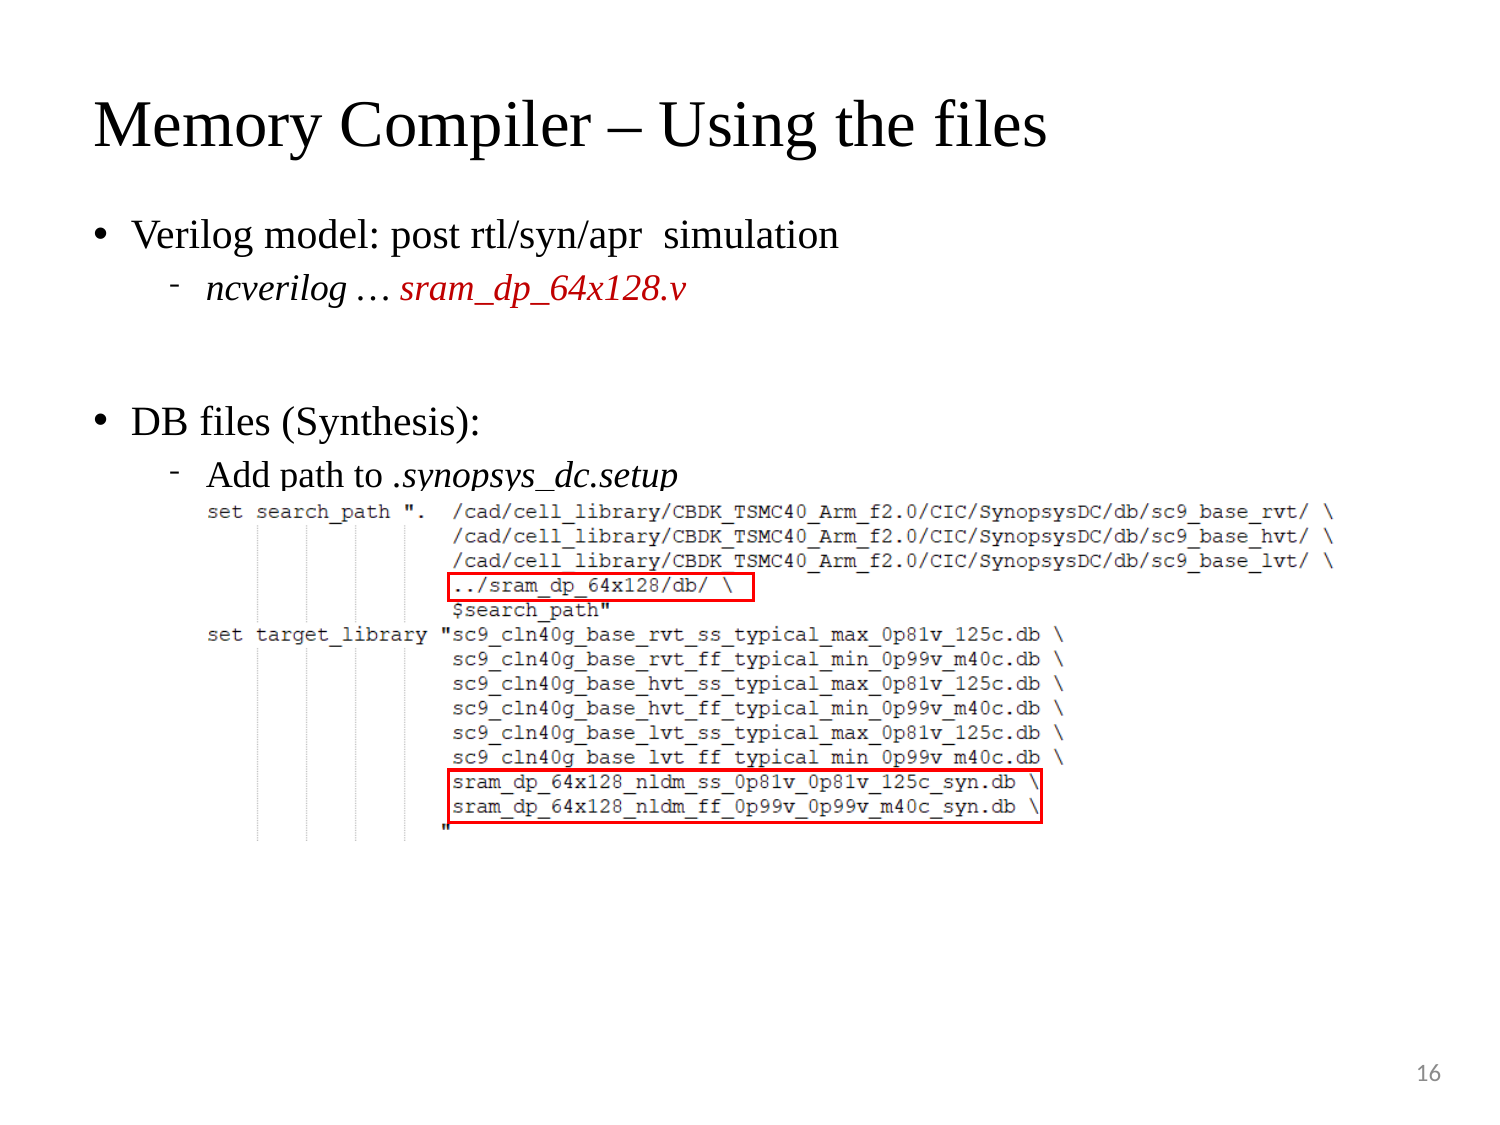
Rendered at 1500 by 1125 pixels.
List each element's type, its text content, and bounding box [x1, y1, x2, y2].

title Memory Compiler – Using the files [78, 59, 1433, 190]
picture [208, 491, 1347, 841]
list Verilog model: post rtl/syn/apr simulation ncverilog … sram_dp_64x128.v DB files (Synthesis): Add path to .synopsys_dc.setup [78, 205, 1421, 1026]
slide_number 16 [1118, 1041, 1457, 1101]
